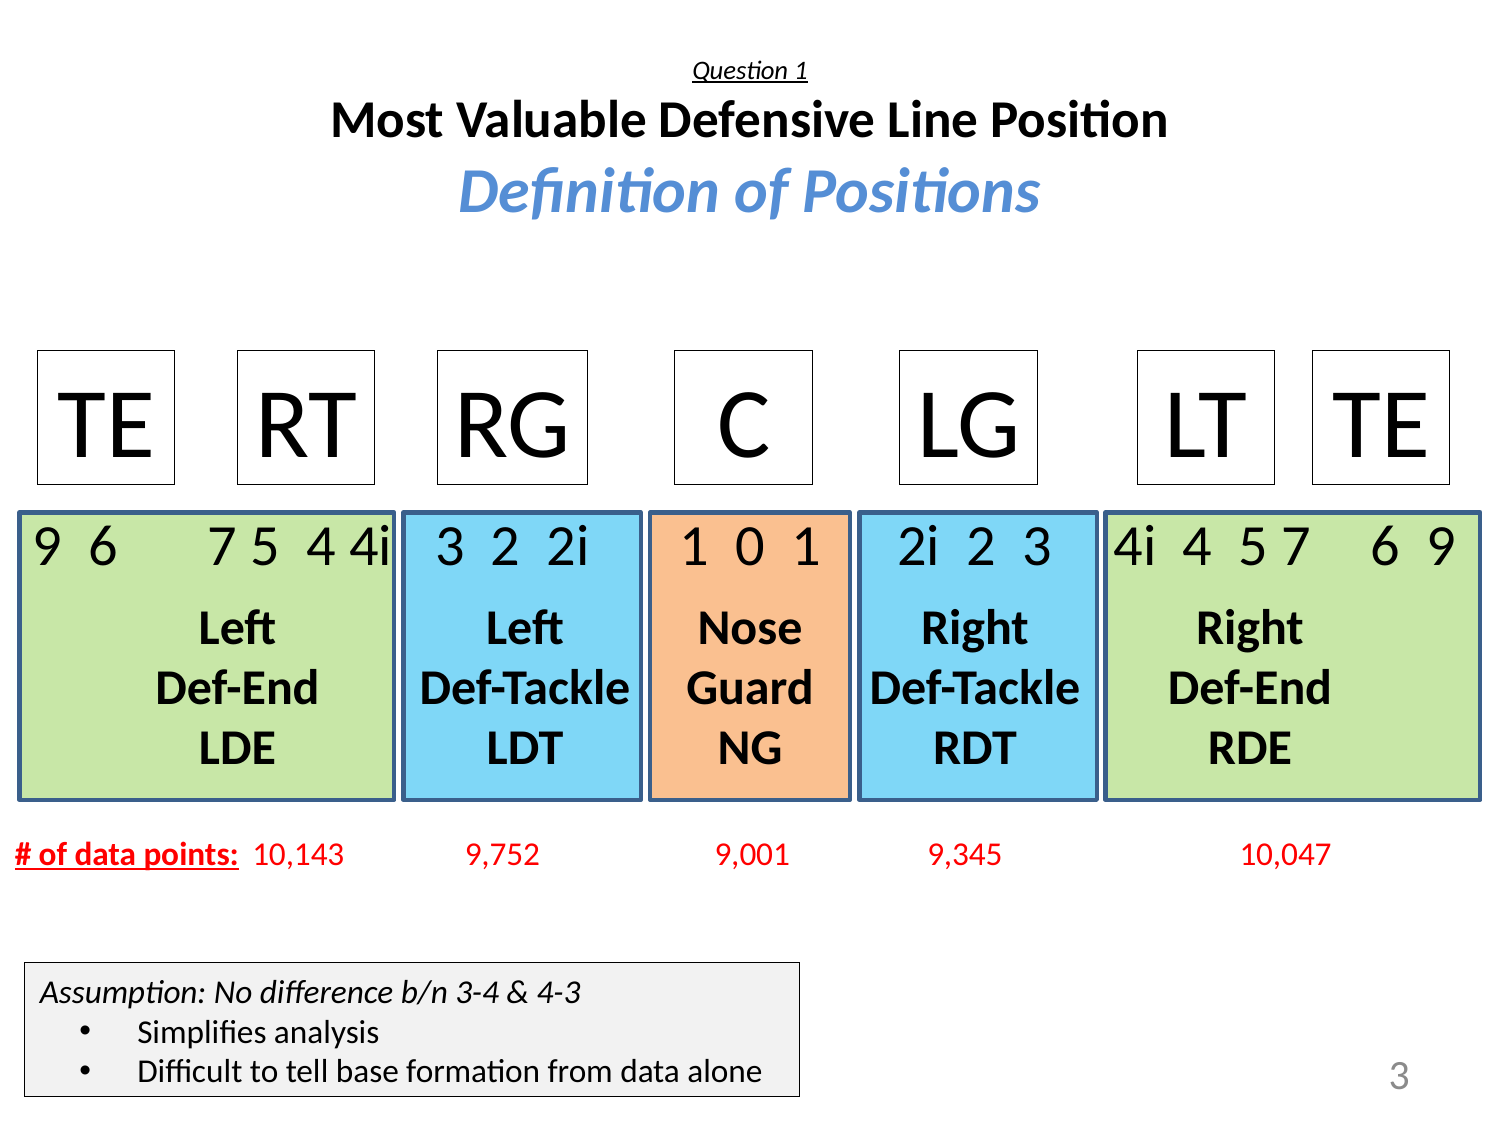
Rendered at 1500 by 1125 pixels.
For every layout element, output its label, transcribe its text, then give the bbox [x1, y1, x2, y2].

text_box TE [1312, 350, 1450, 485]
text_box Left Def-End LDE [99, 587, 375, 783]
text_box [648, 783, 852, 802]
slide_number 3 [1074, 1042, 1425, 1103]
text_box Nose Guard NG [663, 587, 837, 783]
text_box Left Def-Tackle LDT [387, 587, 663, 783]
text_box 10,143 [313, 824, 375, 880]
text_box 9 6 [0, 500, 138, 585]
text_box [857, 783, 1099, 802]
text_box 6 9 [1324, 500, 1475, 585]
text_box [17, 510, 396, 802]
text_box TE [37, 350, 175, 485]
text_box RG [437, 350, 588, 485]
text_box [401, 783, 643, 802]
text_box Assumption: No difference b/n 3-4 & 4-3 Simplifies analysis Difficult to tell base formation from data alone [24, 962, 800, 1097]
title Question 1 Most Valuable Defensive Line Position Definition of Positions [75, 45, 1425, 233]
text_box 7 5 4 4i [174, 500, 425, 585]
text_box Right Def-Tackle RDT [837, 587, 1112, 783]
text_box # of data points: [0, 824, 313, 880]
text_box C [674, 350, 813, 485]
text_box 2i 2 3 [862, 500, 1087, 585]
text_box LT [1137, 350, 1275, 485]
text_box RT [237, 350, 375, 485]
text_box 9,345 [912, 824, 1050, 880]
text_box 3 2 2i [425, 500, 625, 585]
text_box [1103, 510, 1482, 802]
text_box 1 0 1 [637, 500, 862, 585]
text_box 9,001 [699, 824, 838, 880]
text_box [401, 510, 643, 587]
text_box LG [899, 350, 1038, 485]
text_box 4i 4 5 7 [1087, 500, 1324, 585]
text_box 9,752 [449, 824, 588, 880]
text_box Right Def-End RDE [1112, 587, 1388, 783]
text_box 10,047 [1224, 824, 1363, 880]
